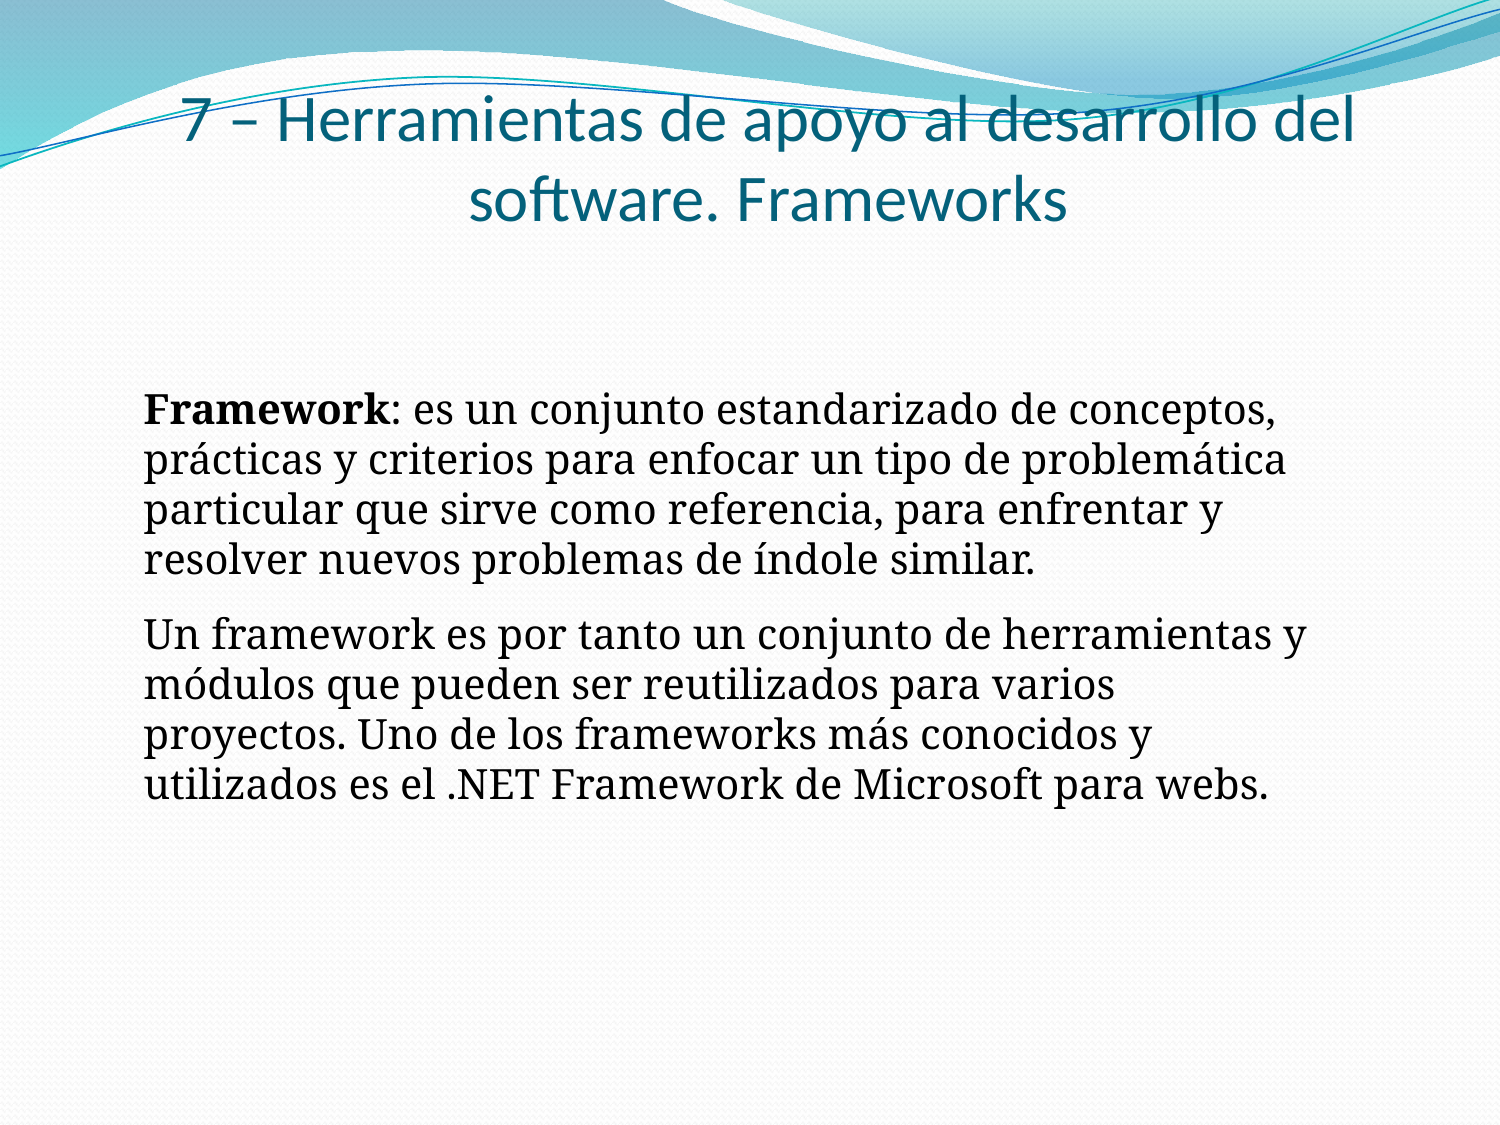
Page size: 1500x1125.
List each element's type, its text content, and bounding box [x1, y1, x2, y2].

text_box Framework: es un conjunto estandarizado de conceptos, prácticas y criterios para enfocar un tipo de problemática particular que sirve como referencia, para enfrentar y resolver nuevos problemas de índole similar. Un framework es por tanto un conjunto de herramientas y módulos que pueden ser reutilizados para varios proyectos. Uno de los frameworks más conocidos y utilizados es el .NET Framework de Microsoft para webs. [128, 375, 1336, 815]
title 7 – Herramientas de apoyo al desarrollo del software. Frameworks [93, 46, 1444, 235]
